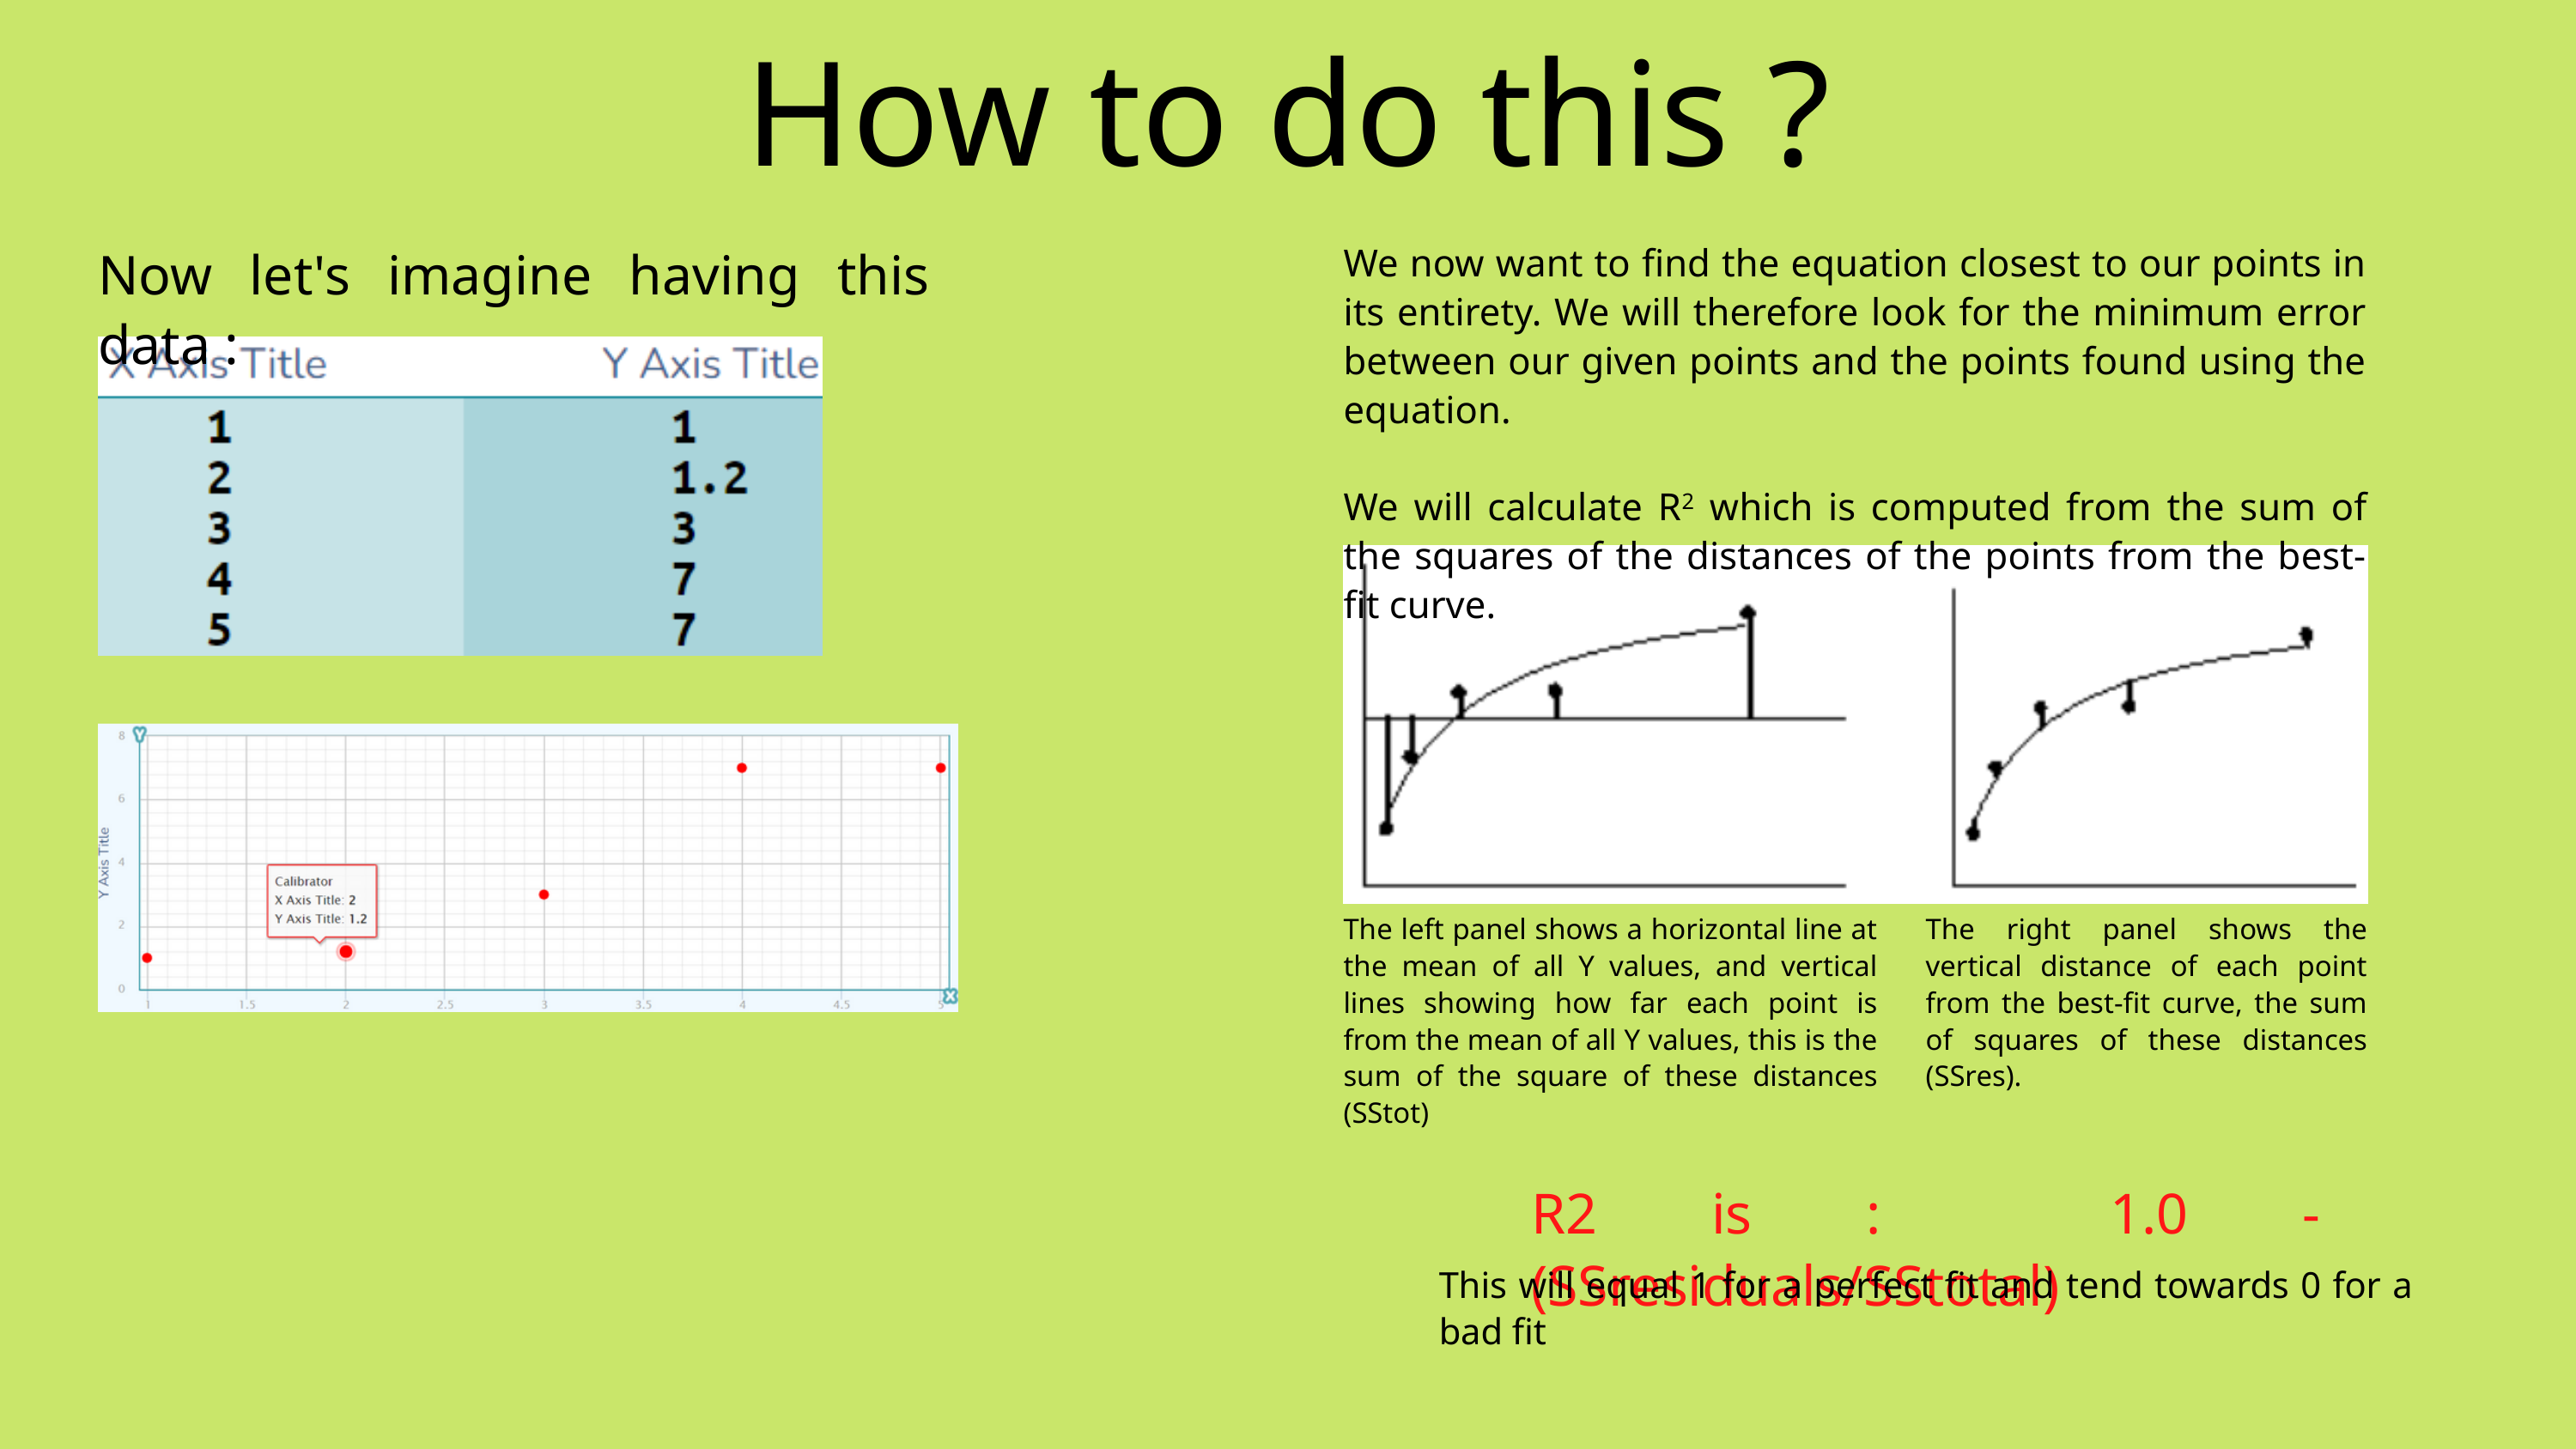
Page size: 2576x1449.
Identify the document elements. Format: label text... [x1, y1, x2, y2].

text_box The right panel shows the vertical distance of each point from the best-fit curve, the sum of squares of these distances (SSres). [1925, 909, 2368, 1093]
picture [97, 336, 823, 656]
text_box We now want to find the equation closest to our points in its entirety. We will therefore look for the minimum error between our given points and the points found using the equation. We will calculate R2 which is computed from the sum of the squares of the distances of the points from the best-fit curve. [1343, 235, 2368, 544]
text_box This will equal 1 for a perfect fit and tend towards 0 for a bad fit [1438, 1258, 2413, 1352]
text_box Now let's imagine having this data : [98, 235, 931, 375]
picture [1343, 544, 2368, 904]
picture [97, 724, 959, 1013]
text_box How to do this ? [743, 21, 1833, 196]
text_box The left panel shows a horizontal line at the mean of all Y values, and vertical lines showing how far each point is from the mean of all Y values, this is the sum of the square of these distances (SStot) [1343, 909, 1879, 1130]
text_box R2 is : 1.0 - (SSresiduals/SStotal) [1531, 1173, 2321, 1258]
